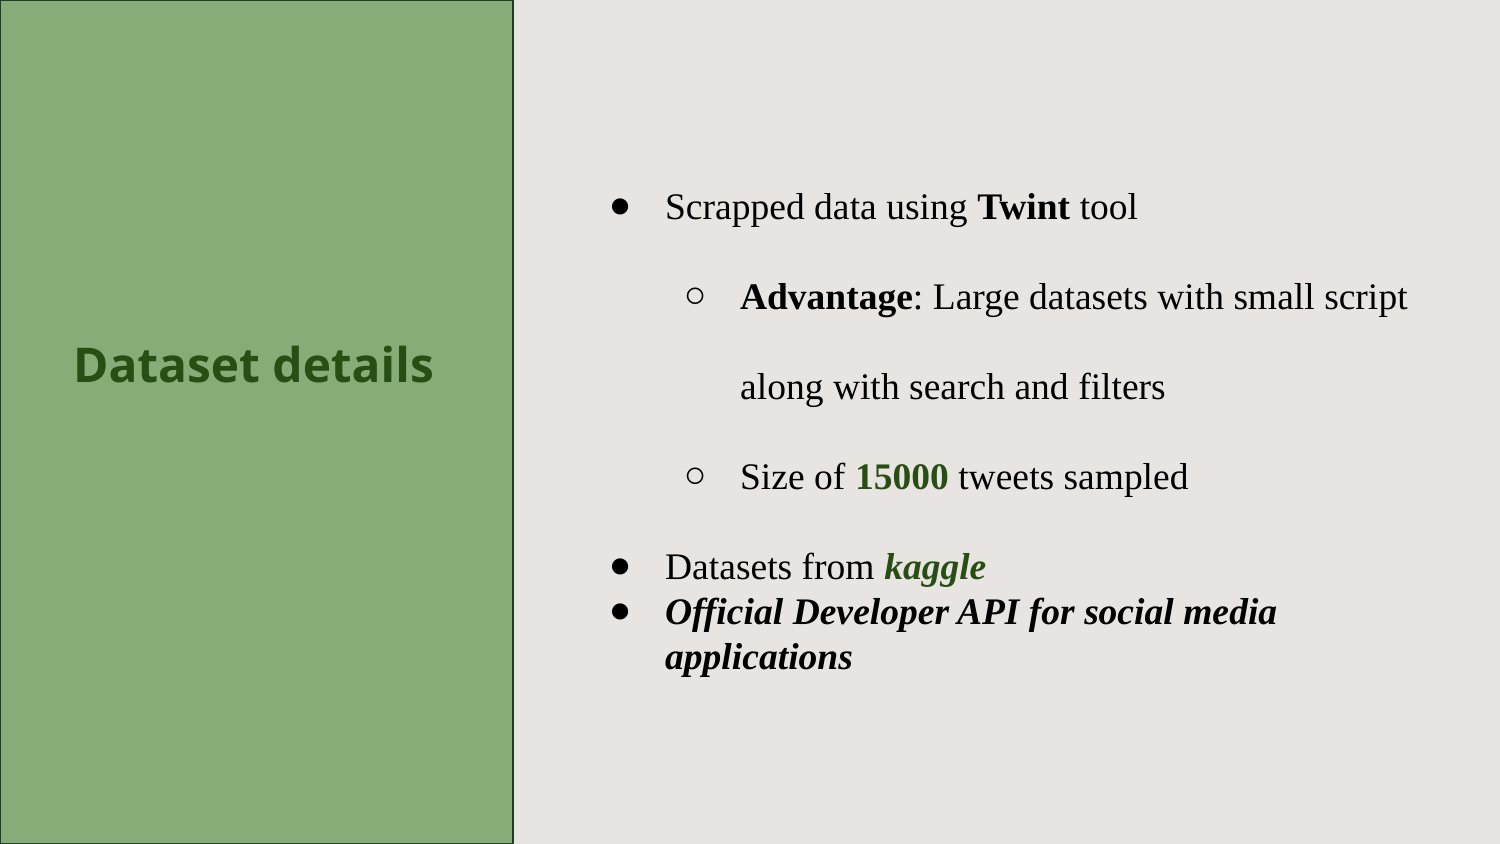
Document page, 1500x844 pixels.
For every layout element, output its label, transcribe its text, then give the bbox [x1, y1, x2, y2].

text_box Scrapped data using Twint tool Advantage: Large datasets with small script along with search and filters Size of 15000 tweets sampled Datasets from kaggle Official Developer API for social media applications [575, 121, 1449, 782]
text_box Dataset details [58, 319, 455, 408]
text_box [0, 0, 513, 844]
